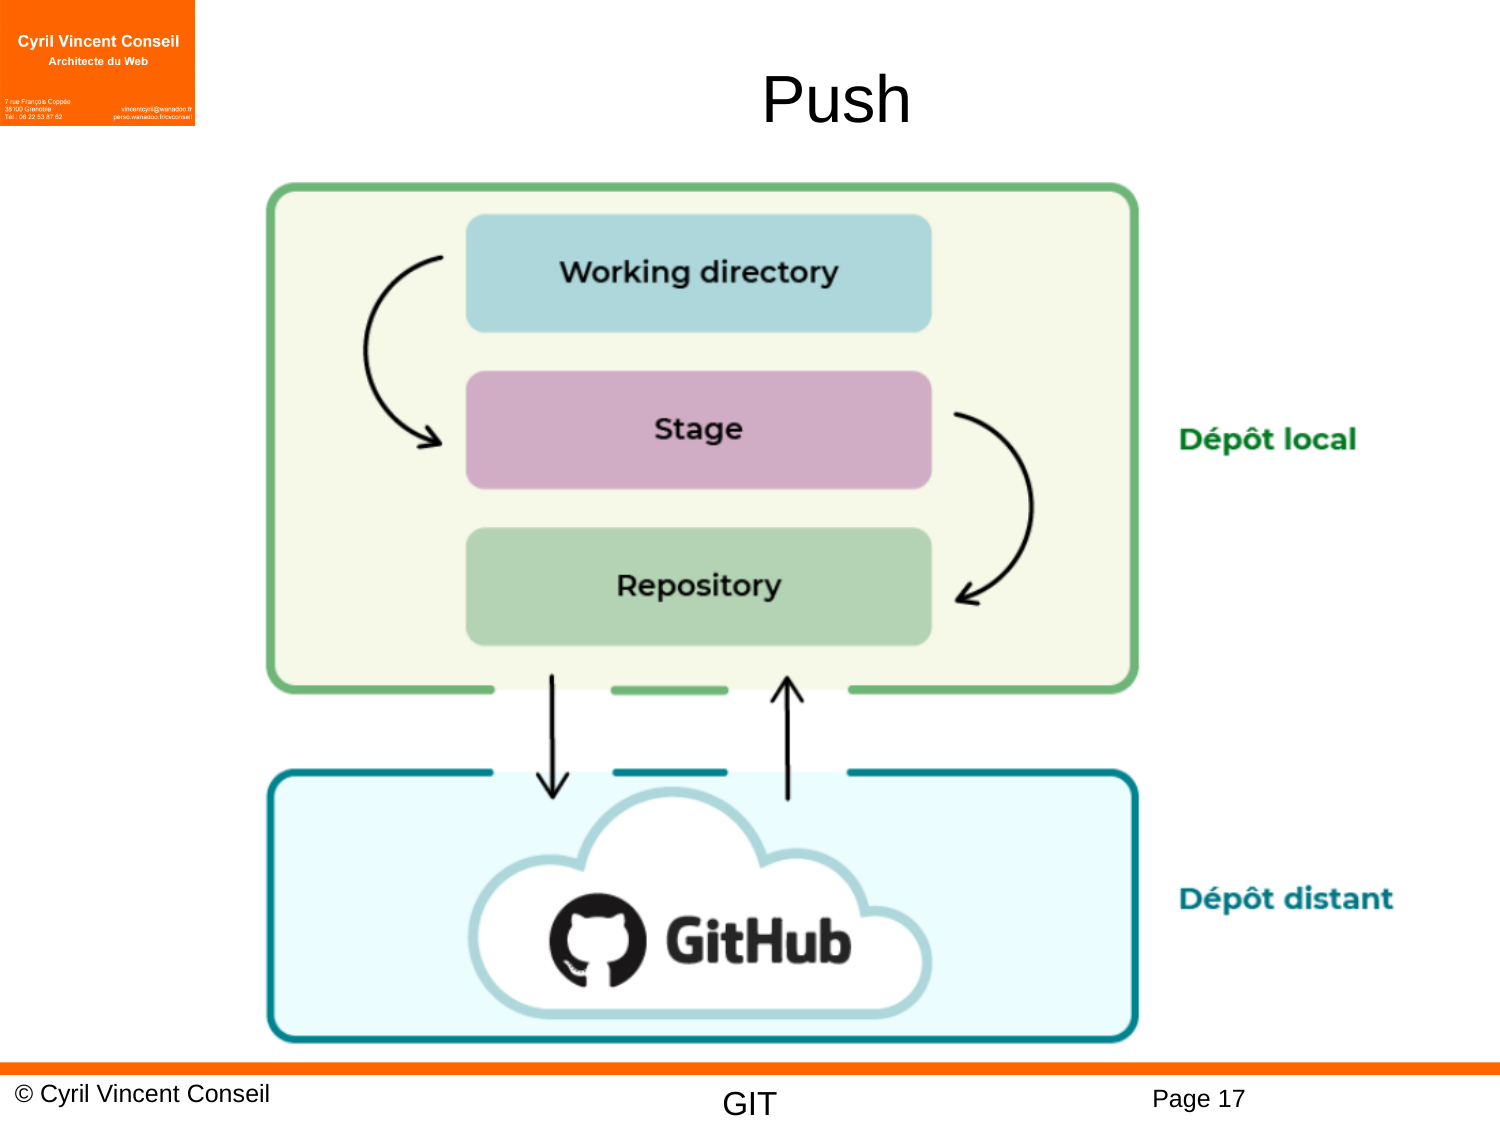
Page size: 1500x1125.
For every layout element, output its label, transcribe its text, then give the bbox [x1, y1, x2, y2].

title Push [194, 2, 1480, 190]
picture [241, 165, 1406, 1059]
picture [0, 0, 195, 126]
